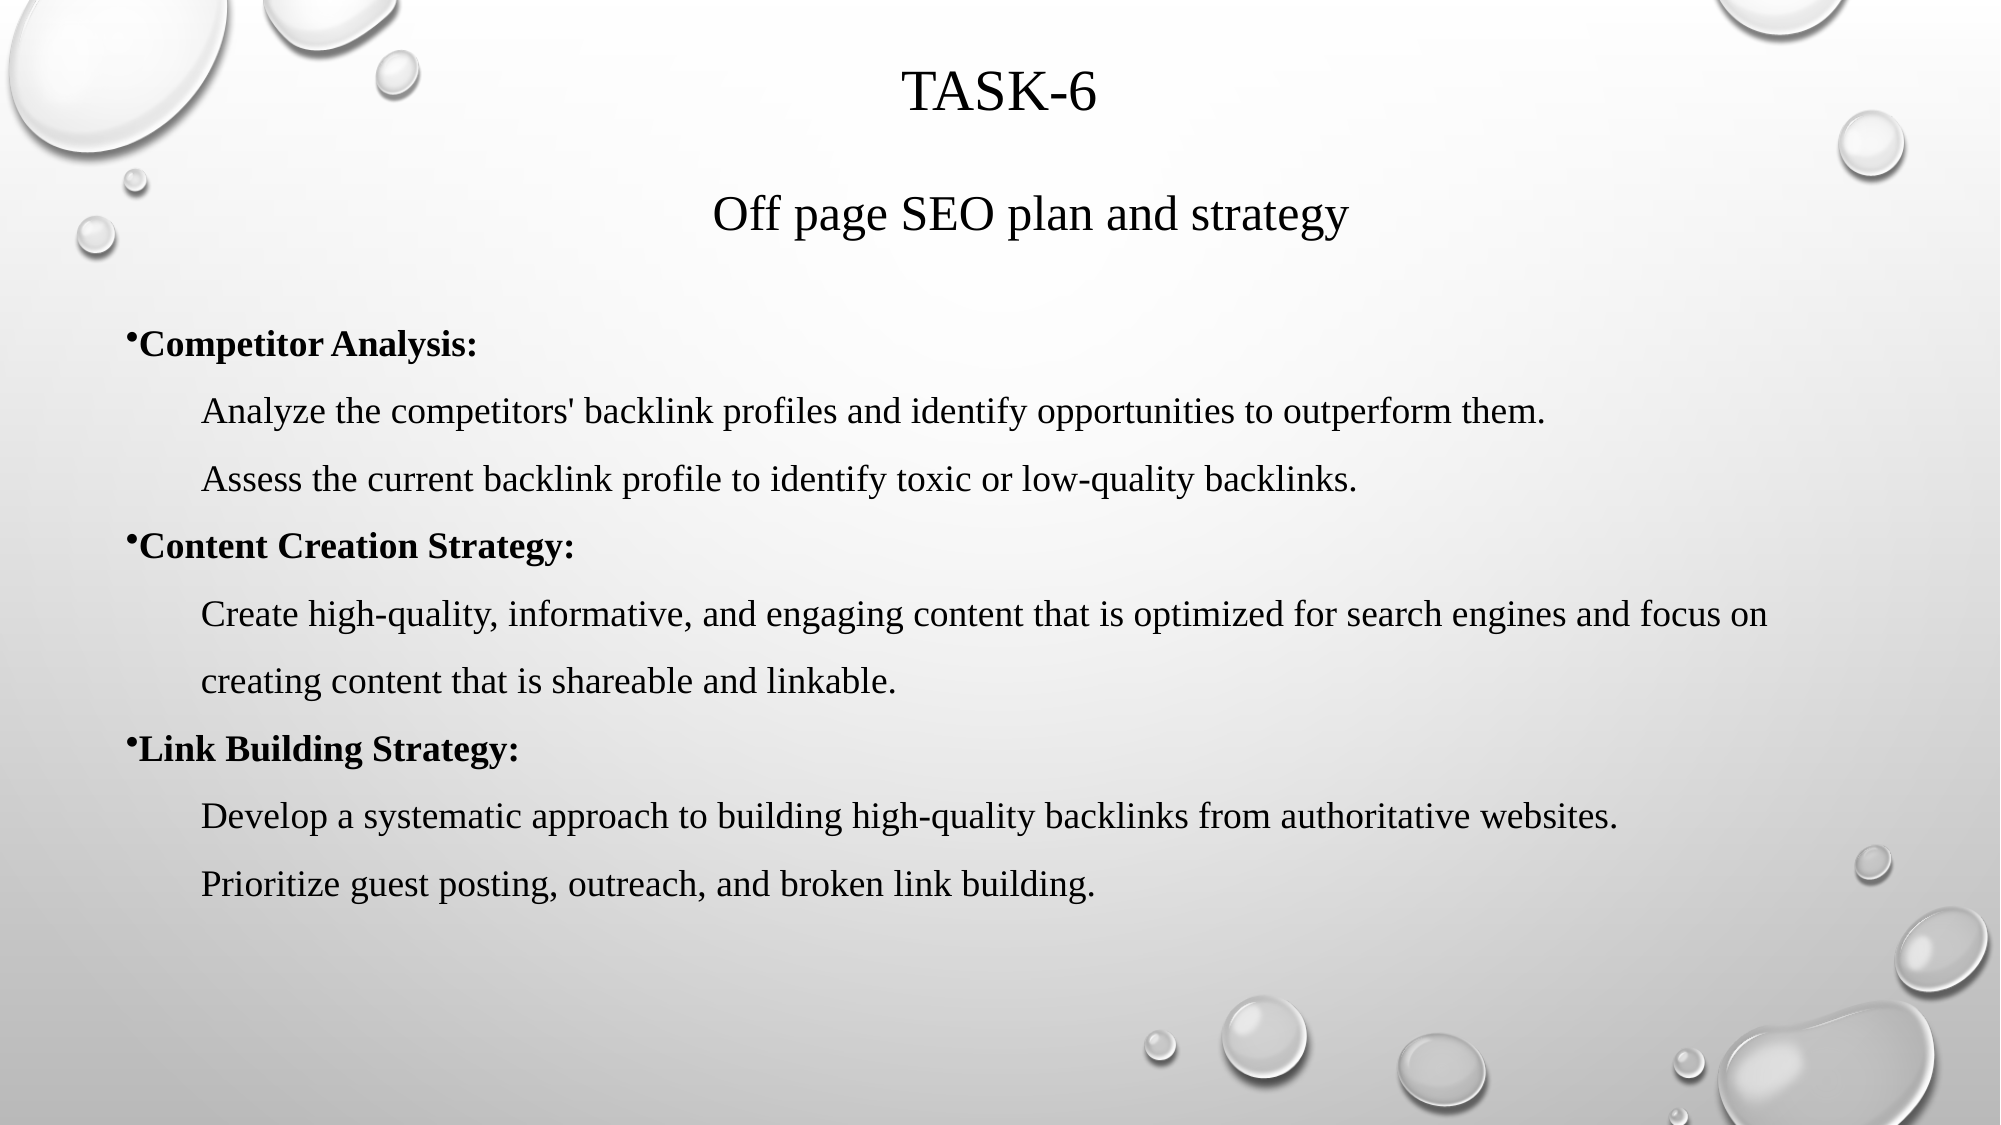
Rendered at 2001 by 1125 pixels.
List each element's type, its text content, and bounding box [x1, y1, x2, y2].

picture [0, 0, 2000, 1125]
text_box Off page SEO plan and strategy [476, 173, 1586, 249]
text_box Task-6 [476, 52, 1524, 137]
text_box Competitor Analysis: Analyze the competitors' backlink profiles and identify opportunities to outperform them. Assess the current backlink profile to identify toxic or low-quality backlinks. Content Creation Strategy: Create high-quality, informative, and engaging content that is optimized for search engines and focus on creating content that is shareable and linkable. Link Building Strategy: Develop a systematic approach to building high-quality backlinks from authoritative websites. Prioritize guest posting, outreach, and broken link building. [110, 288, 1859, 957]
